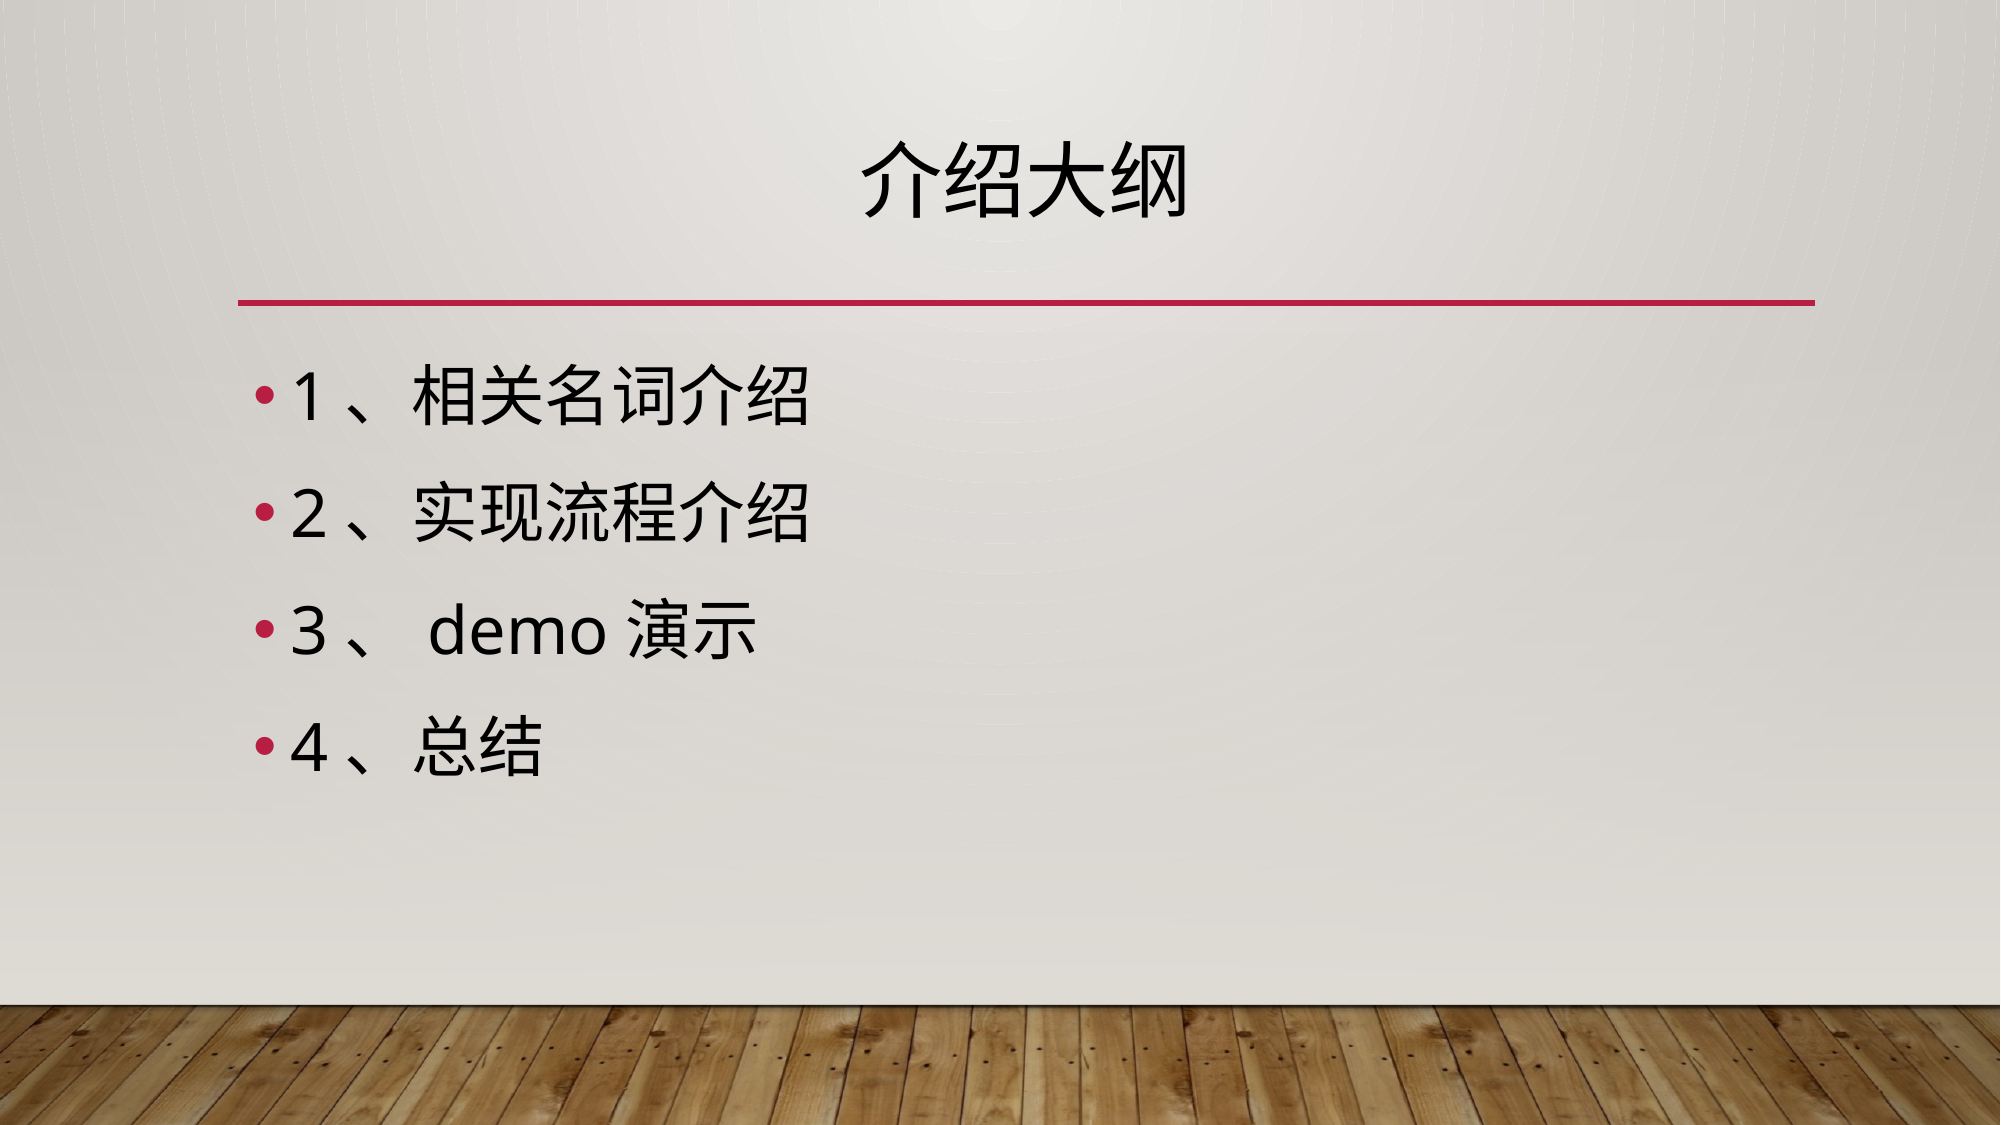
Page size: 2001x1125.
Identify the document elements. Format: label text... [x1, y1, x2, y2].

list 1、相关名词介绍 2、实现流程介绍 3、demo演示 4、总结 [238, 330, 1814, 897]
picture [0, 1005, 2000, 1125]
title 介绍大纲 [238, 131, 1814, 305]
